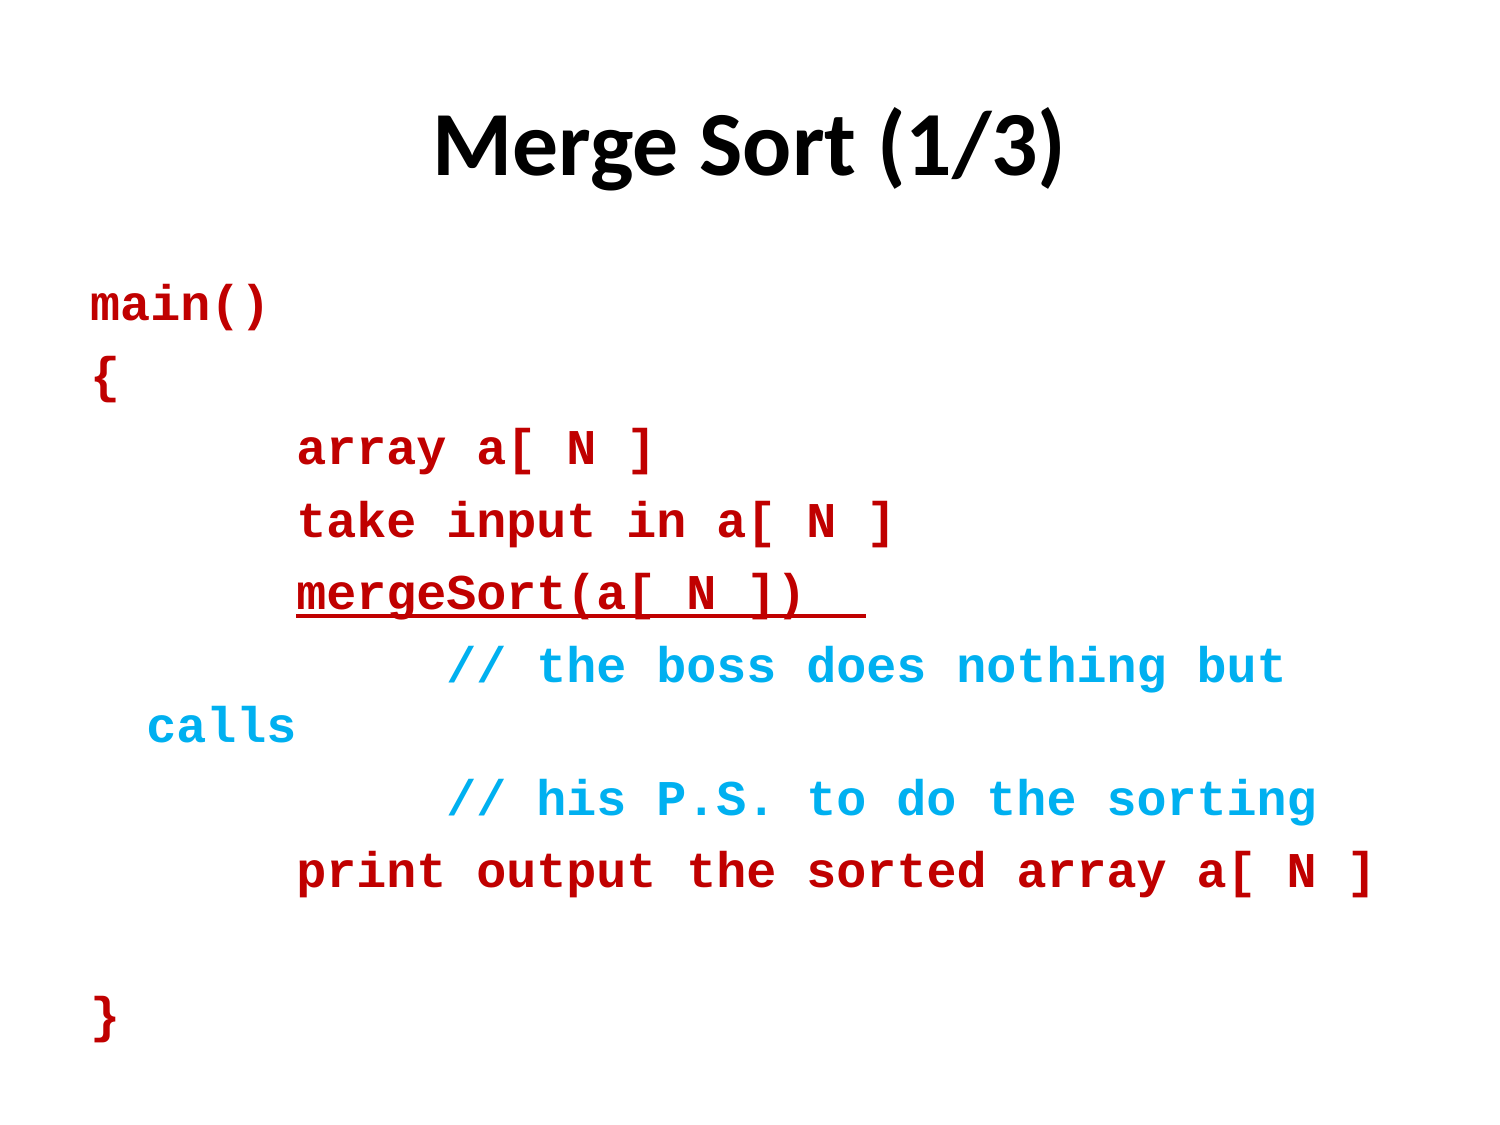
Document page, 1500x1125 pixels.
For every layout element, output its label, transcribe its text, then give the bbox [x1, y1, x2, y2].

text_box Merge Sort (1/3) [74, 45, 1425, 233]
text_box main() { array a[ N ] take input in a[ N ] mergeSort(a[ N ]) // the boss does nothing but calls // his P.S. to do the sorting print output the sorted array a[ N ] } [75, 262, 1463, 1005]
